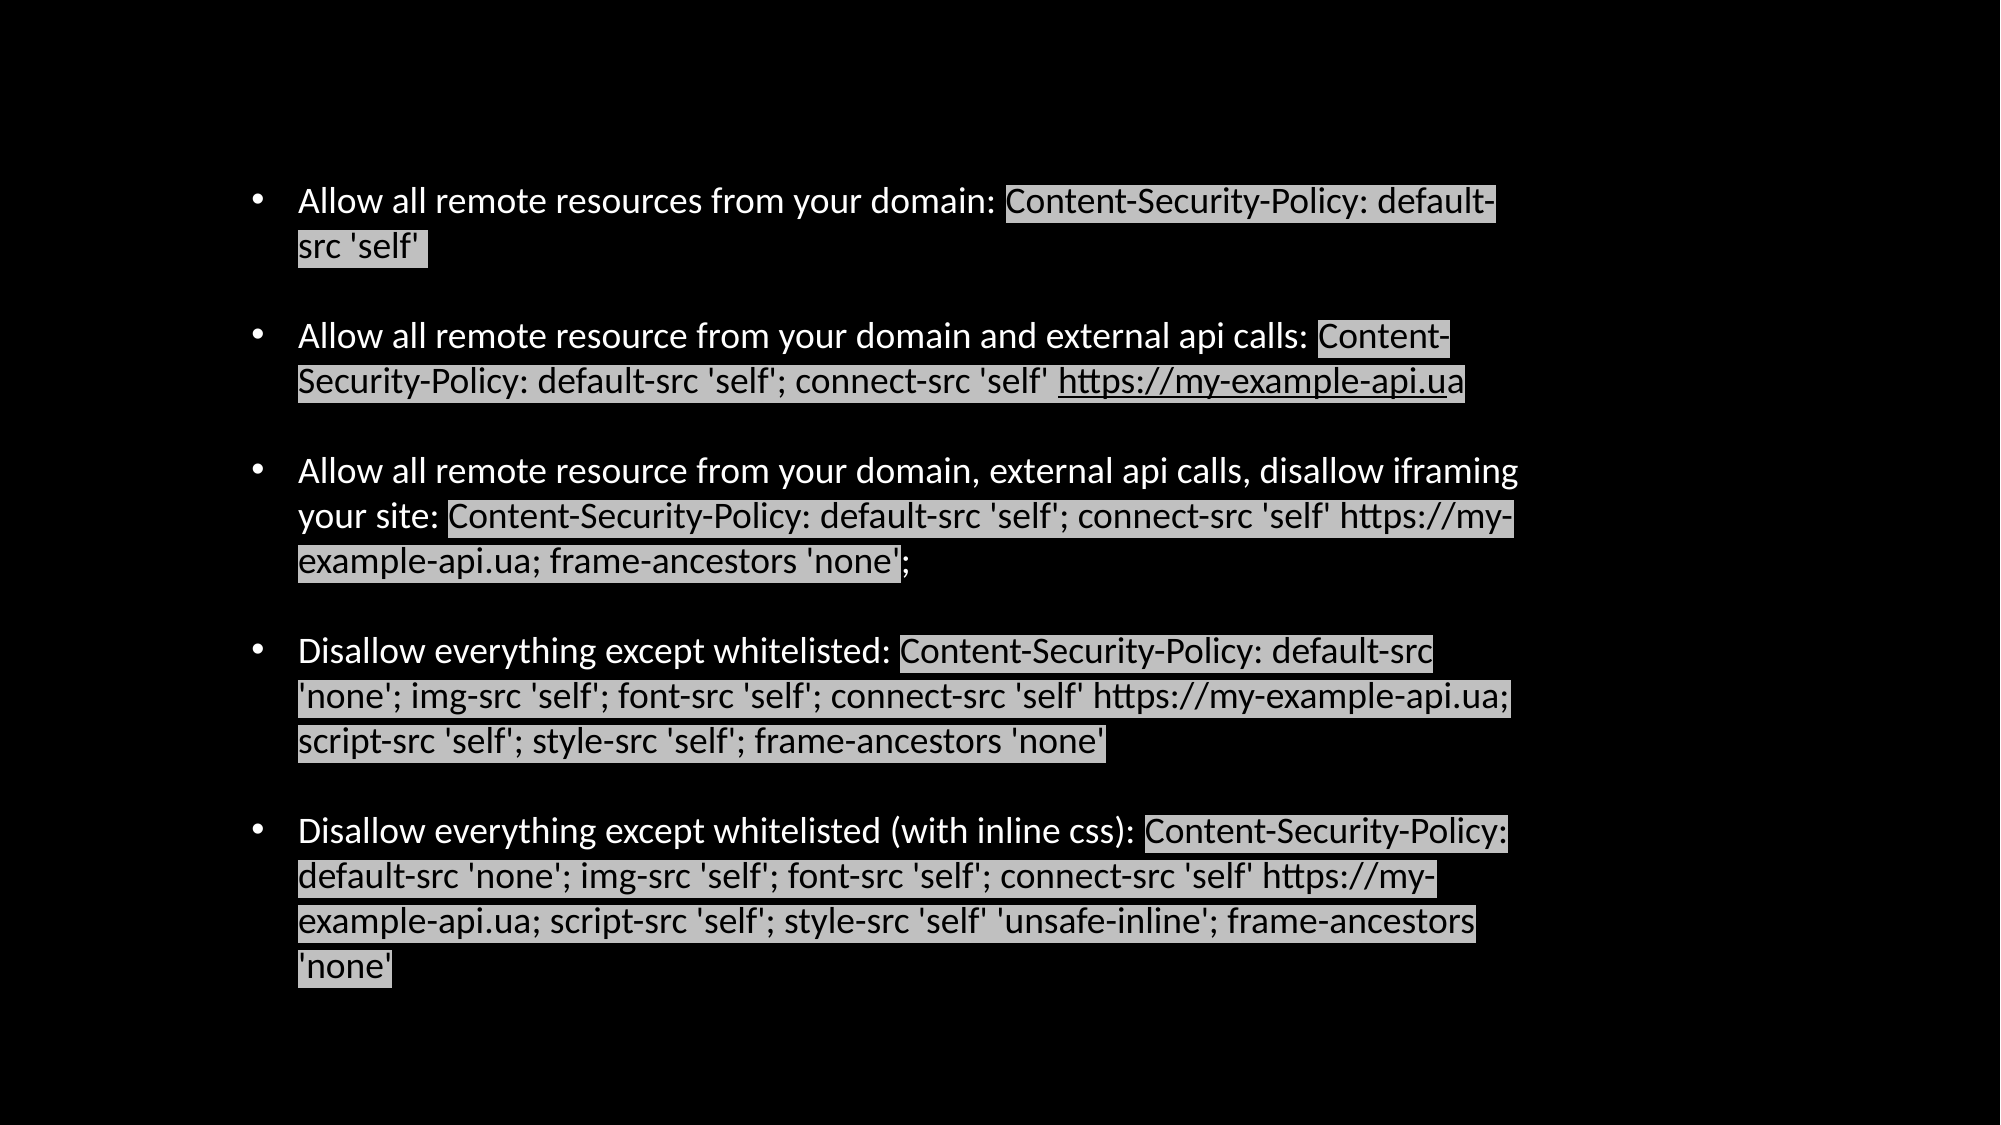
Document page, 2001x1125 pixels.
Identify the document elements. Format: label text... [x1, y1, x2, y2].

text_box Allow all remote resources from your domain: Content-Security-Policy: default-src 'self' Allow all remote resource from your domain and external api calls: Content-Security-Policy: default-src 'self'; connect-src 'self' https://my-example-api.ua Allow all remote resource from your domain, external api calls, disallow iframing your site: Content-Security-Policy: default-src 'self'; connect-src 'self' https://my-example-api.ua; frame-ancestors 'none'; Disallow everything except whitelisted: Content-Security-Policy: default-src 'none'; img-src 'self'; font-src 'self'; connect-src 'self' https://my-example-api.ua; script-src 'self'; style-src 'self'; frame-ancestors 'none' Disallow everything except whitelisted (with inline css): Content-Security-Policy: default-src 'none'; img-src 'self'; font-src 'self'; connect-src 'self' https://my-example-api.ua; script-src 'self'; style-src 'self' 'unsafe-inline'; frame-ancestors 'none' [236, 168, 1542, 994]
